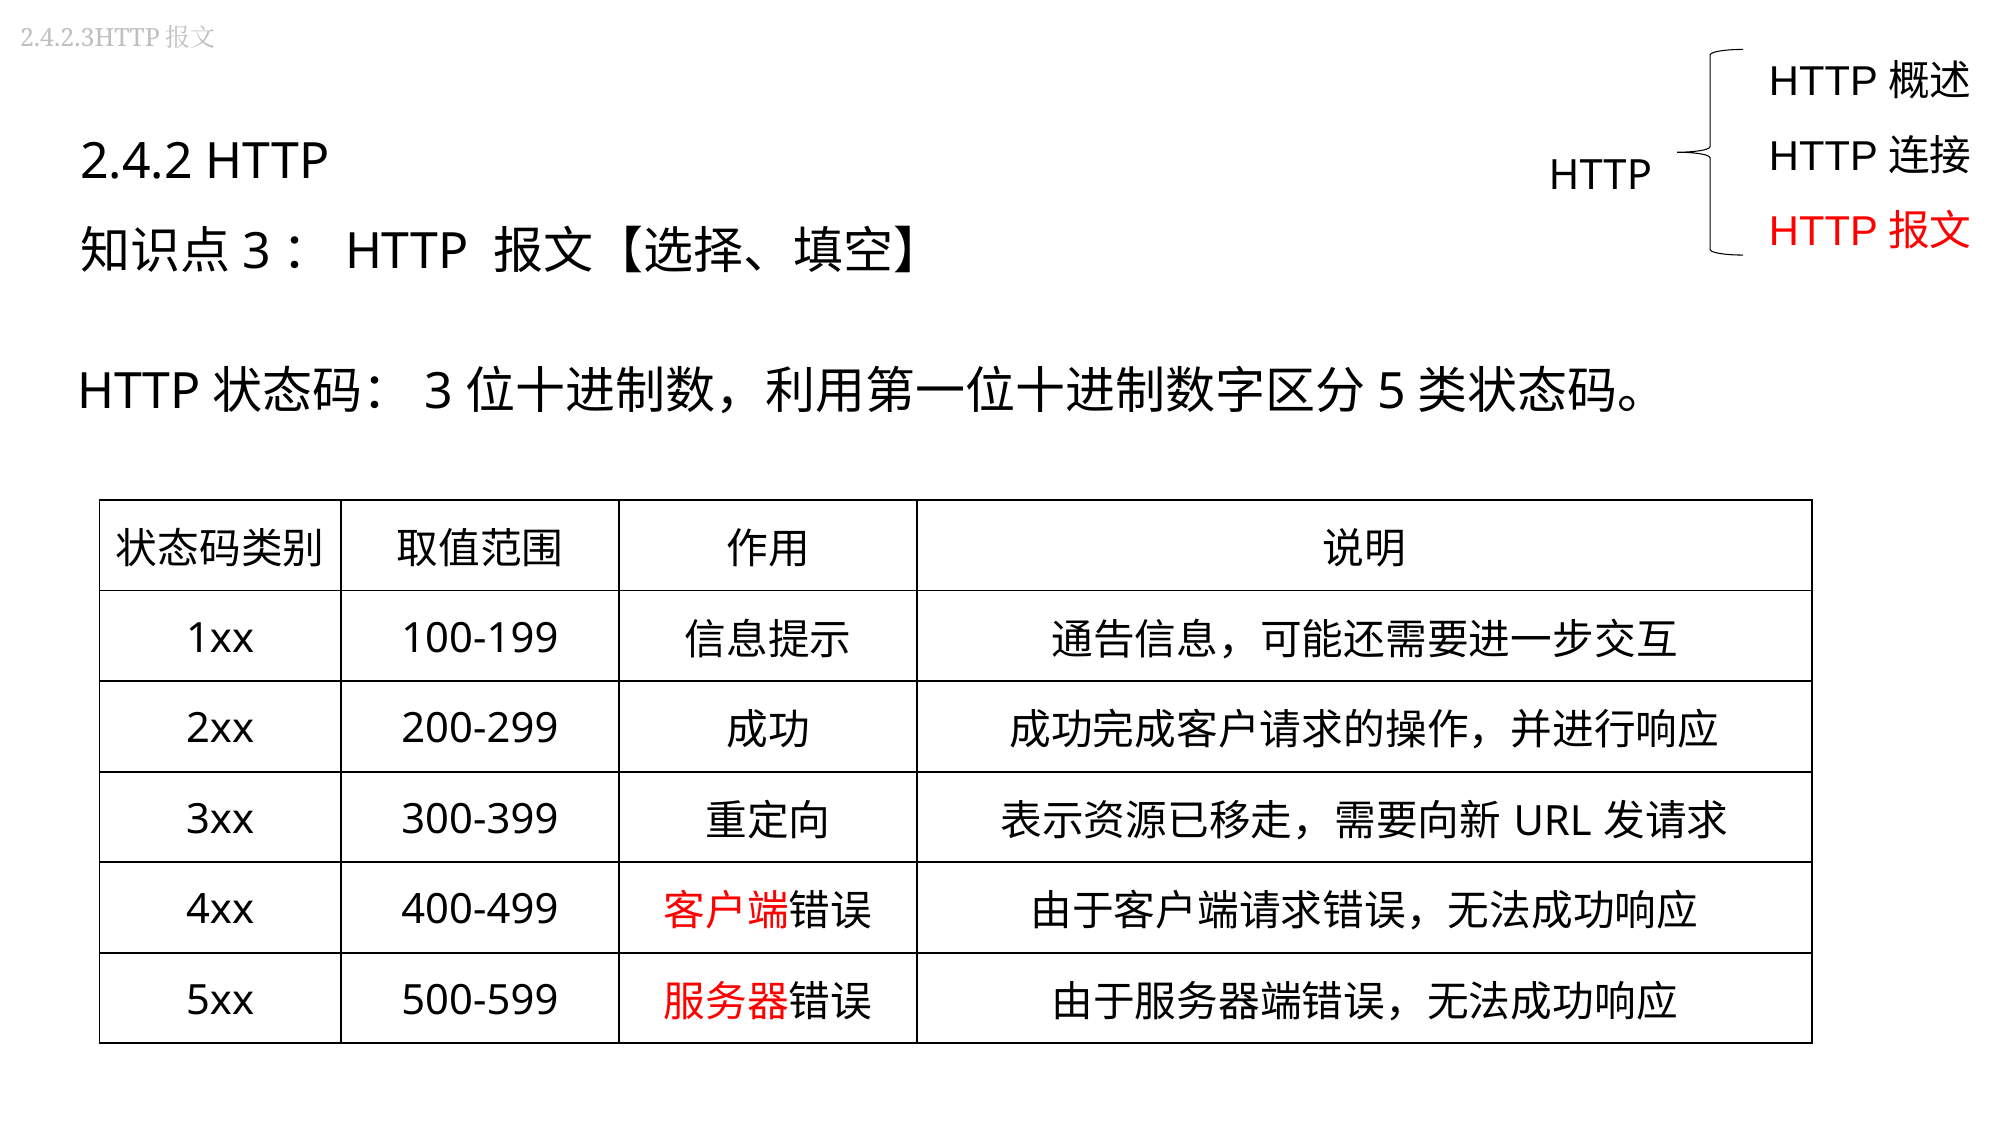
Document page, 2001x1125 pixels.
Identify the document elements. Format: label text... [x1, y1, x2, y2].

table_header 状态码类别 [100, 501, 340, 590]
table_cell 1xx [100, 591, 340, 680]
text_box 2.4.2 HTTP 知识点3：HTTP 报文【选择、填空】 [62, 89, 1136, 288]
table_cell 300-399 [342, 773, 618, 861]
table_cell 成功 [620, 682, 916, 771]
text_box HTTP概述 HTTP连接 HTTP报文 [1754, 21, 2000, 262]
table_cell 客户端错误 [620, 863, 916, 952]
table_cell 100-199 [342, 591, 618, 680]
table_cell 信息提示 [620, 591, 916, 680]
text_box [1677, 48, 1744, 256]
table_cell 由于服务器端错误，无法成功响应 [918, 954, 1811, 1042]
table_cell 由于客户端请求错误，无法成功响应 [918, 863, 1811, 952]
table_cell 400-499 [342, 863, 618, 952]
table_cell 500-599 [342, 954, 618, 1042]
table_cell 表示资源已移走，需要向新URL发请求 [918, 773, 1811, 861]
table_cell 4xx [100, 863, 340, 952]
table_cell 200-299 [342, 682, 618, 771]
table_header 取值范围 [342, 501, 618, 590]
table_cell 成功完成客户请求的操作，并进行响应 [918, 682, 1811, 771]
table_header 说明 [918, 501, 1811, 590]
text_box HTTP [1533, 115, 1703, 206]
table_header 作用 [620, 501, 916, 590]
table_cell 通告信息，可能还需要进一步交互 [918, 591, 1811, 680]
table_cell 服务器错误 [620, 954, 916, 1042]
text_box 2.4.2.3HTTP报文 [5, 14, 231, 59]
table_cell 5xx [100, 954, 340, 1042]
table_cell 3xx [100, 773, 340, 861]
table_cell 2xx [100, 682, 340, 771]
table_cell 重定向 [620, 773, 916, 861]
text_box HTTP状态码：3位十进制数，利用第一位十进制数字区分5类状态码。 [62, 321, 1864, 426]
